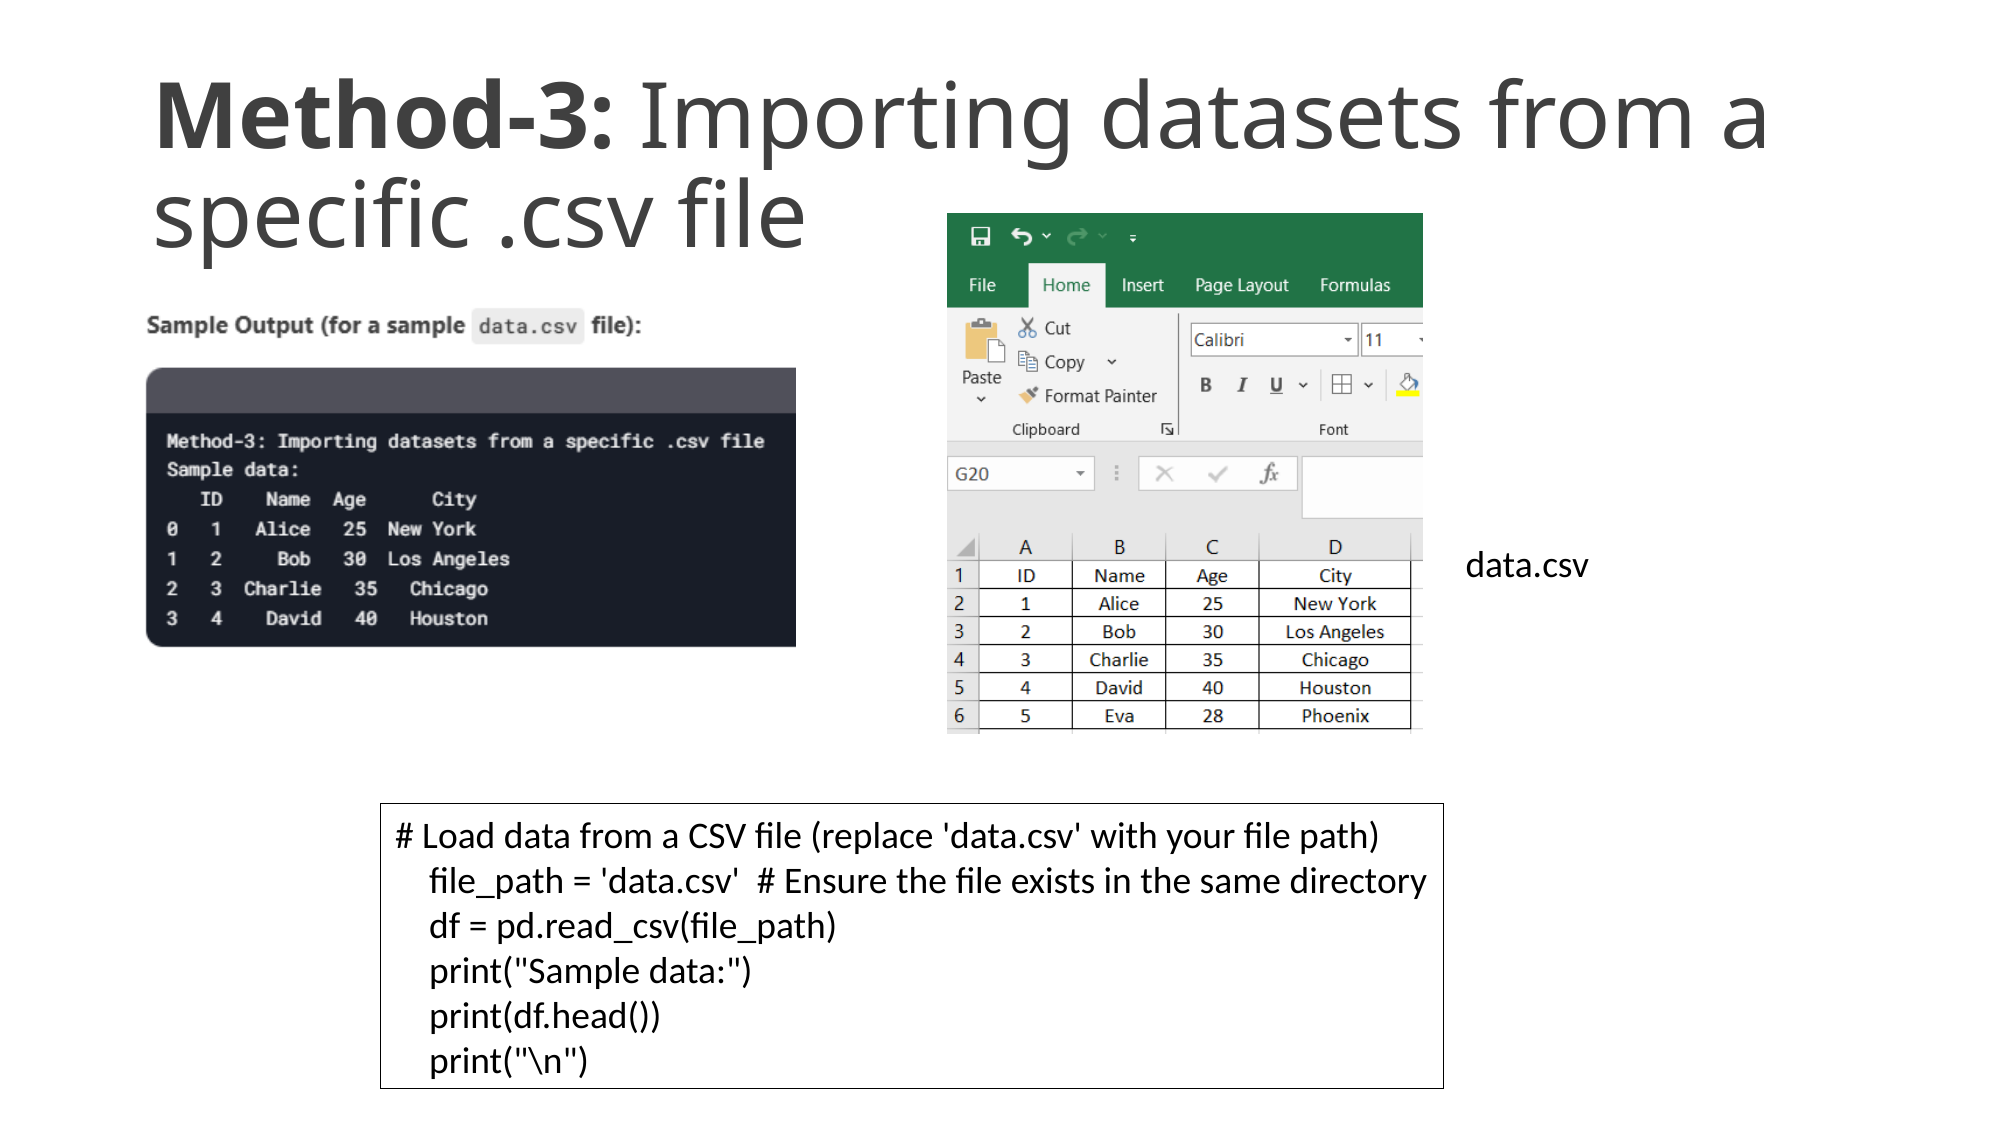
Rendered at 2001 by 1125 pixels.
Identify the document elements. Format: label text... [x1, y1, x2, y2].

text_box # Load data from a CSV file (replace 'data.csv' with your file path) file_path = 'data.csv' # Ensure the file exists in the same directory df = pd.read_csv(file_path) print("Sample data:") print(df.head()) print("\n") [380, 803, 1444, 1089]
picture [947, 213, 1423, 734]
picture [137, 299, 796, 666]
title Method-3: Importing datasets from a specific .csv file [137, 59, 1863, 278]
text_box data.csv [1450, 532, 1605, 592]
